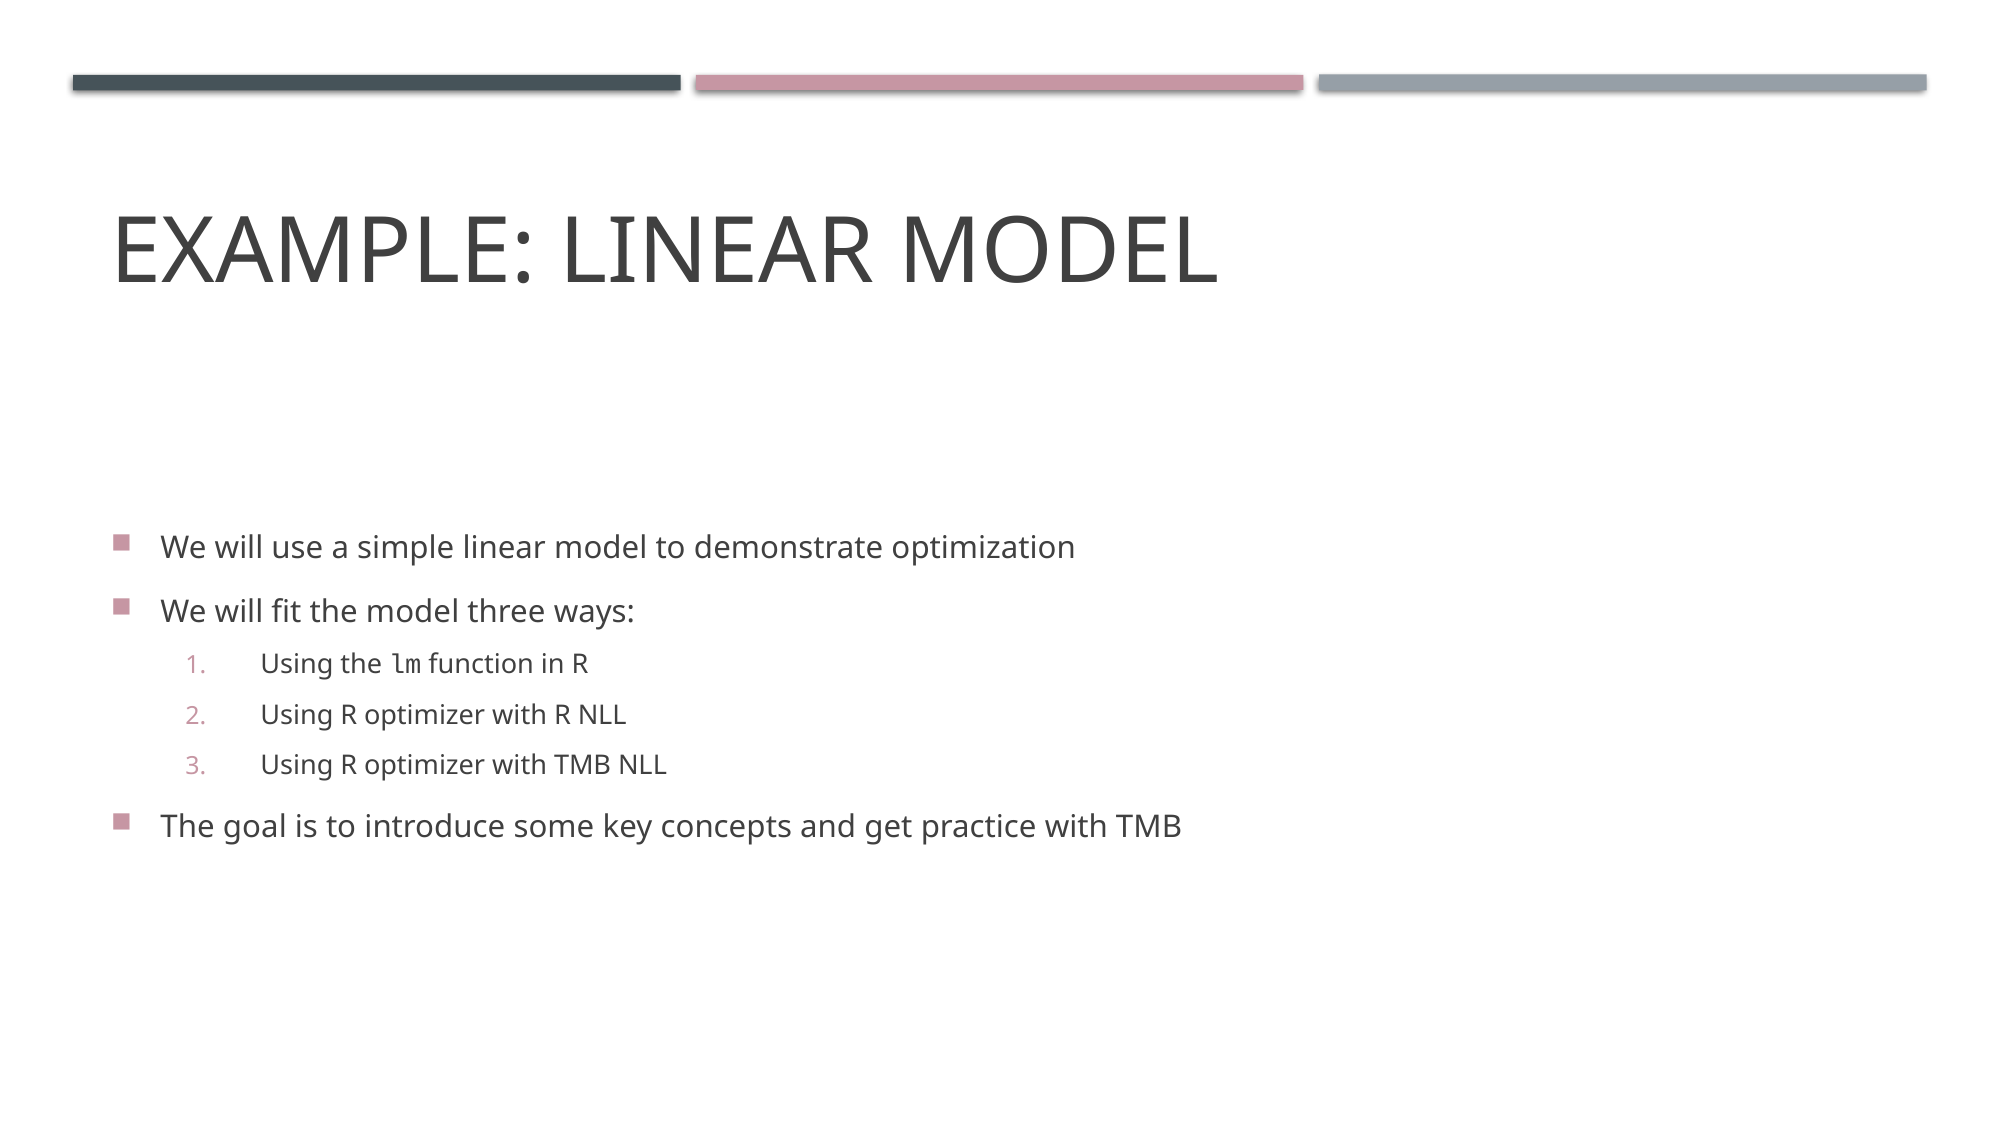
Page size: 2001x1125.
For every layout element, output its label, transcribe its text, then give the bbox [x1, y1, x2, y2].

list We will use a simple linear model to demonstrate optimization We will fit the model three ways: Using the lm function in R Using R optimizer with R NLL Using R optimizer with TMB NLL The goal is to introduce some key concepts and get practice with TMB [95, 383, 1905, 981]
title Example: Linear model [95, 115, 1905, 311]
